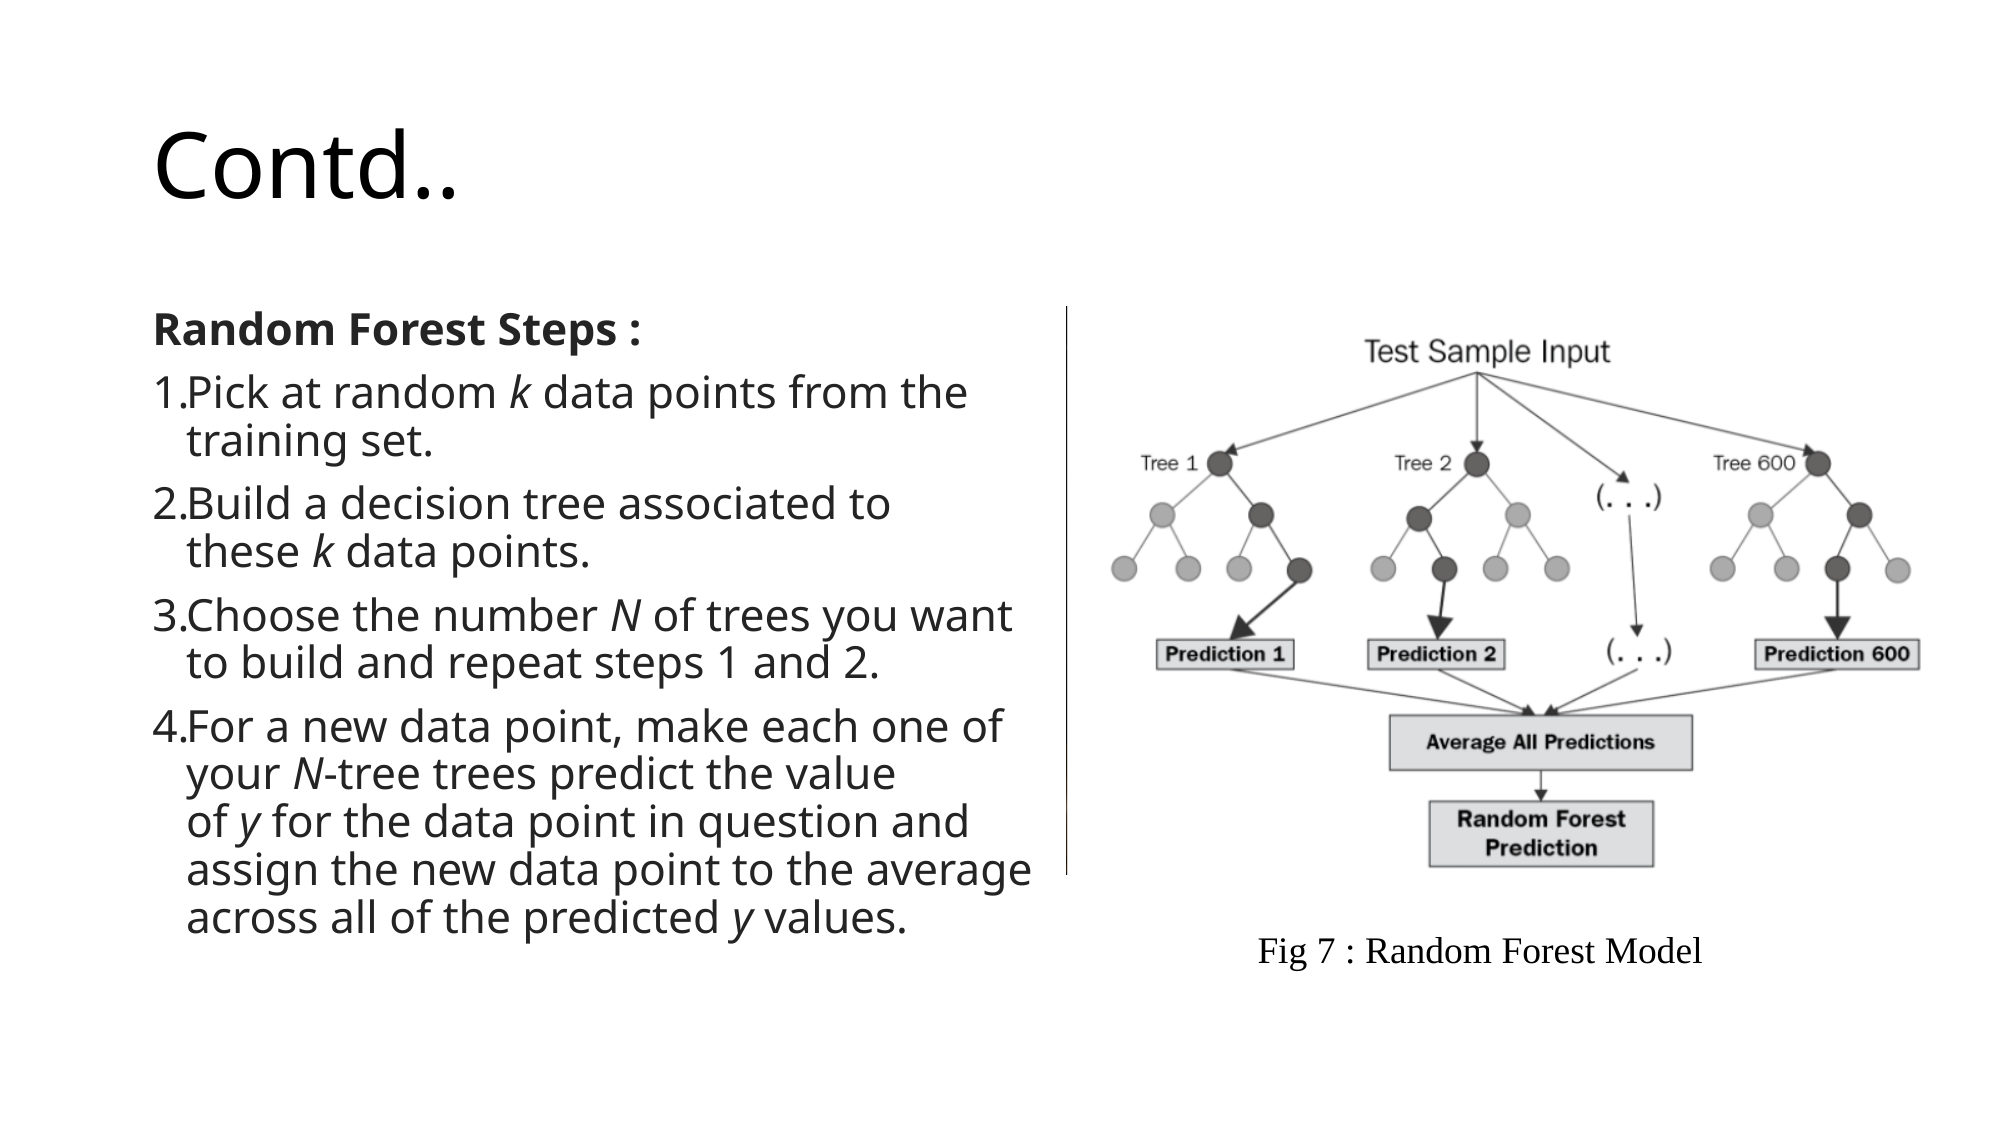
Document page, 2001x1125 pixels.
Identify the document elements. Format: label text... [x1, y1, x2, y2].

text_box Fig 7 : Random Forest Model [1242, 904, 1745, 999]
text_box Random Forest Steps : Pick at random k data points from the training set. Build a decision tree associated to these k data points. Choose the number N of trees you want to build and repeat steps 1 and 2. For a new data point, make each one of your N-tree trees predict the value of y for the data point in question and assign the new data point to the average across all of the predicted y values. [137, 299, 1056, 999]
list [1066, 306, 1962, 875]
title Contd.. [137, 59, 1863, 278]
